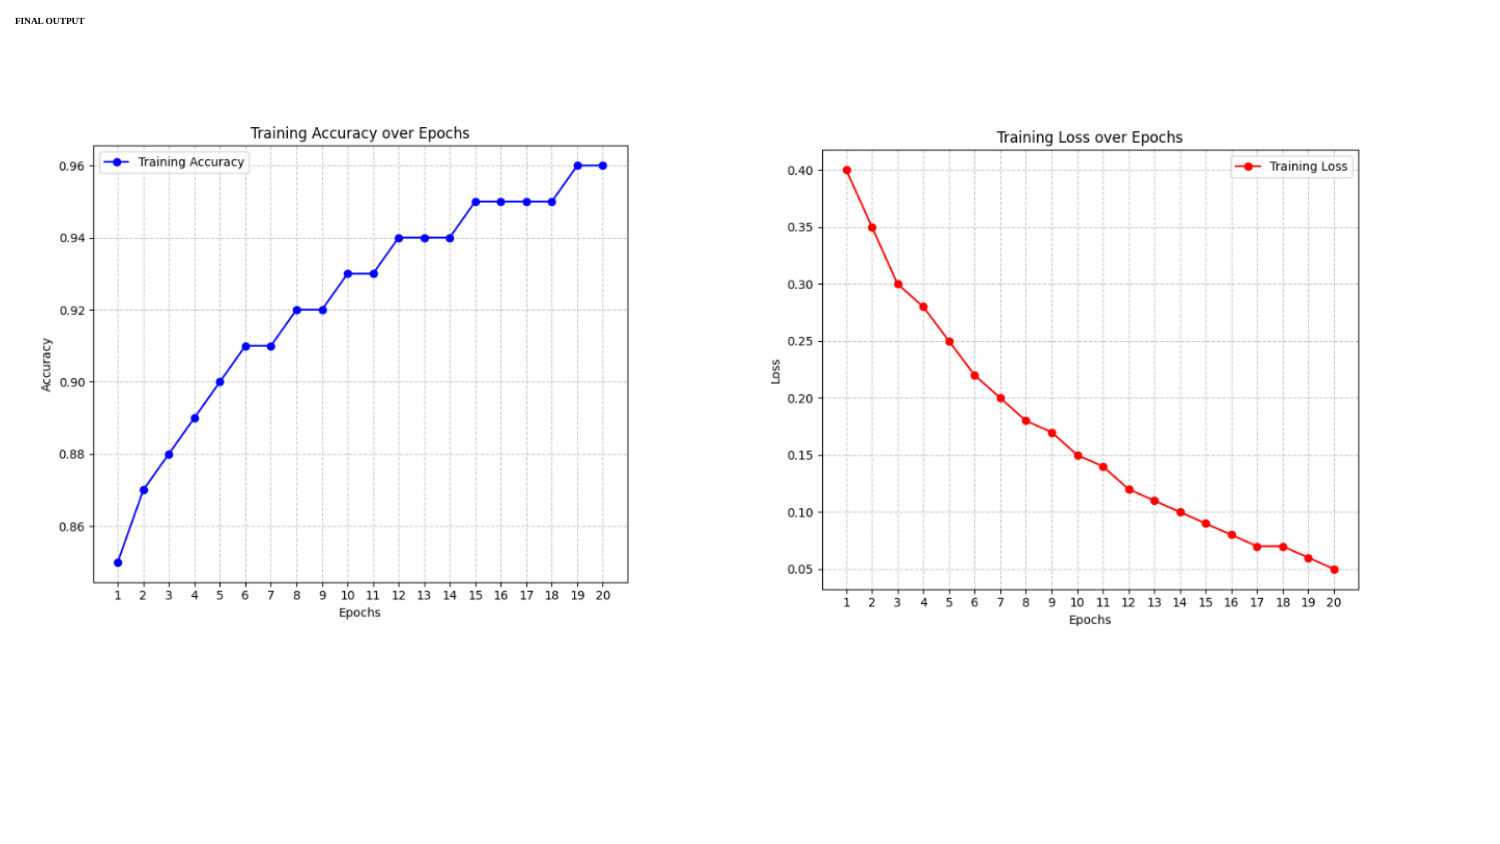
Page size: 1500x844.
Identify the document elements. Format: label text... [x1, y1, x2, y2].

title FINAL OUTPUT [0, 0, 1278, 42]
picture [36, 126, 629, 626]
picture [770, 126, 1361, 626]
